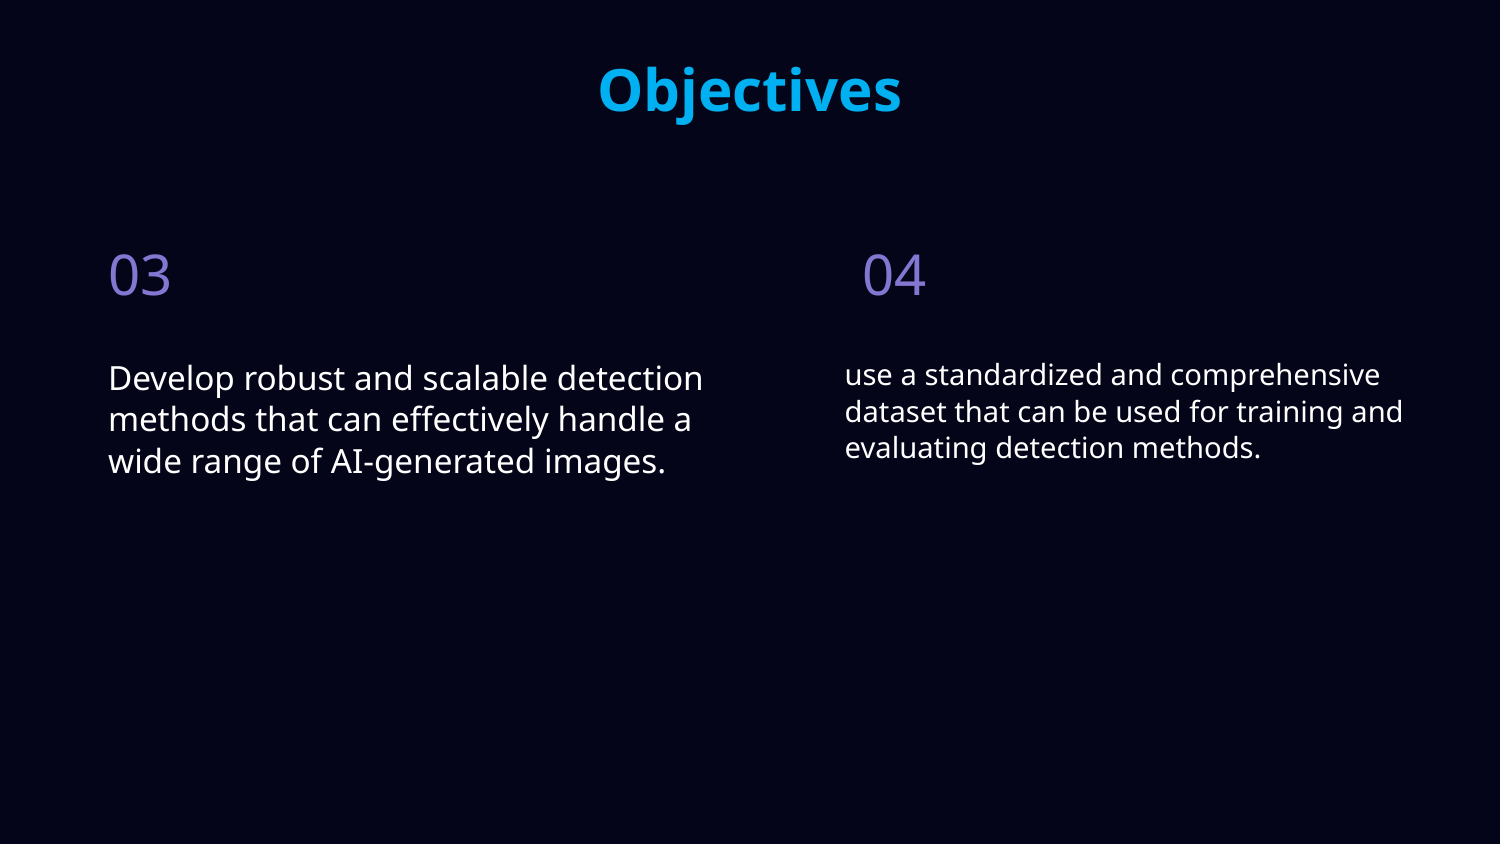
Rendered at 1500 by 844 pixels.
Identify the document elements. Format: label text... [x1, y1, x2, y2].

subtitle 03 [93, 228, 481, 307]
title Objectives [75, 35, 1425, 140]
subtitle 04 [847, 228, 1235, 307]
list use a standardized and comprehensive dataset that can be used for training and evaluating detection methods. [829, 339, 1425, 605]
list Develop robust and scalable detection methods that can effectively handle a wide range of AI-generated images. [93, 339, 779, 630]
